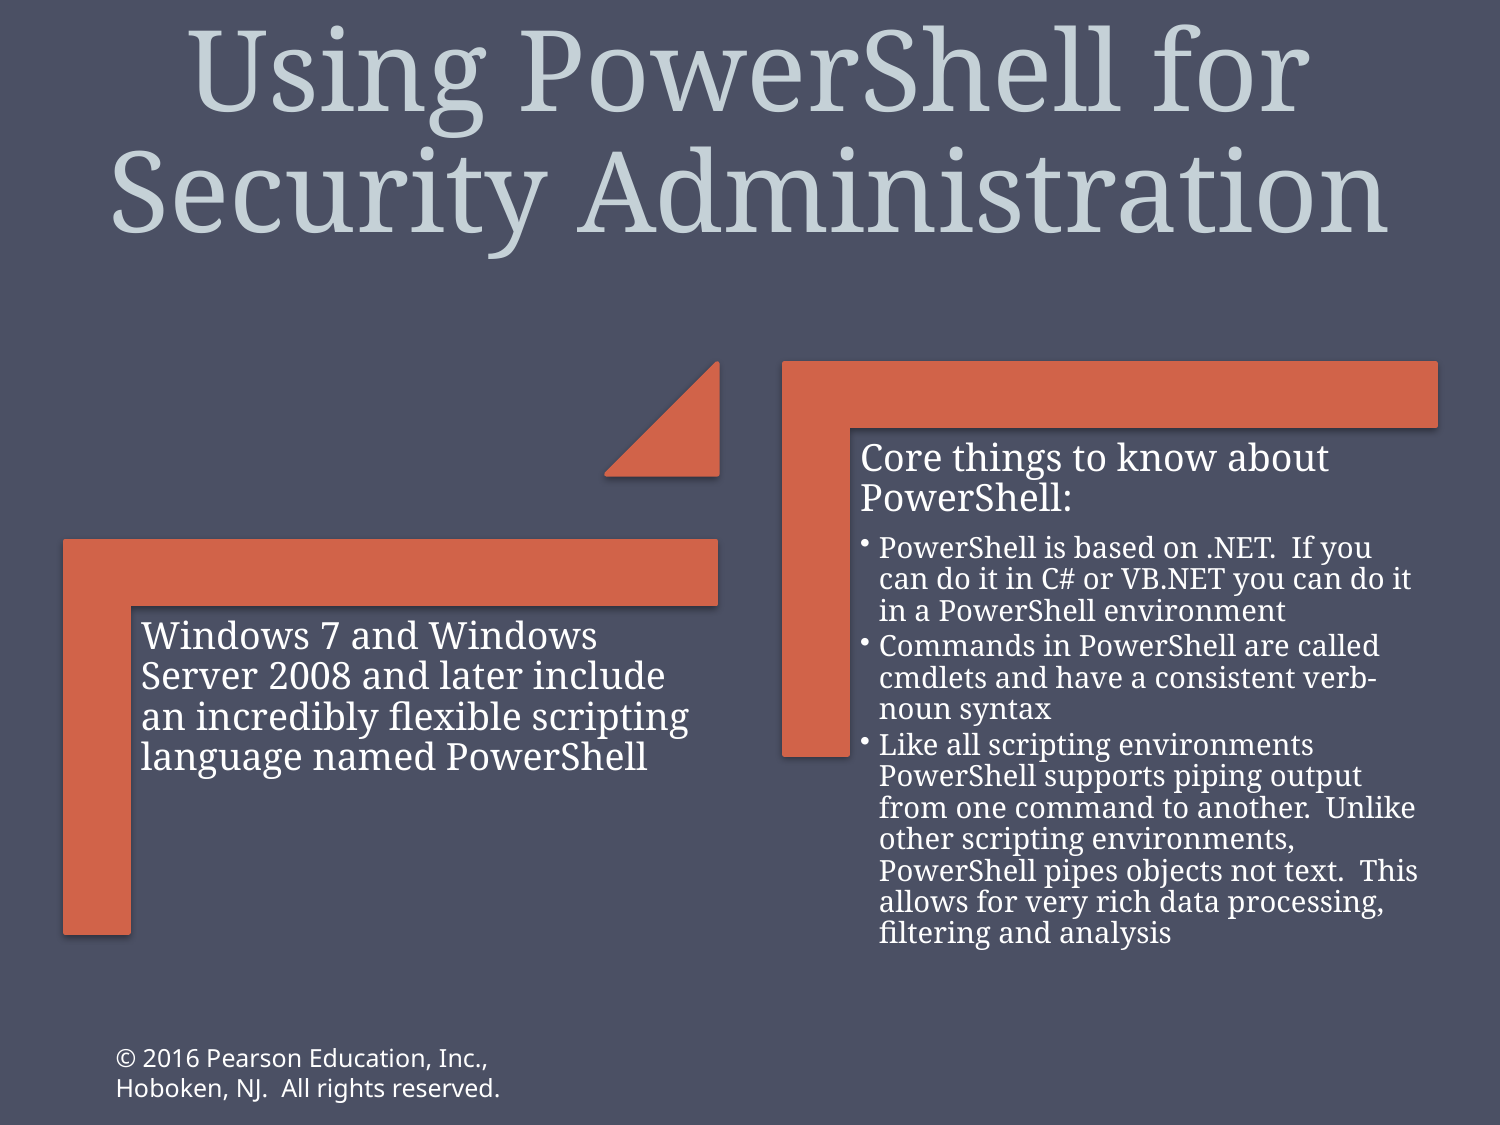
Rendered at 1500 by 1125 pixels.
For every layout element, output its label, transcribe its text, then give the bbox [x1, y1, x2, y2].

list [64, 337, 1438, 1125]
title Using PowerShell for Security Administration [75, 0, 1425, 263]
